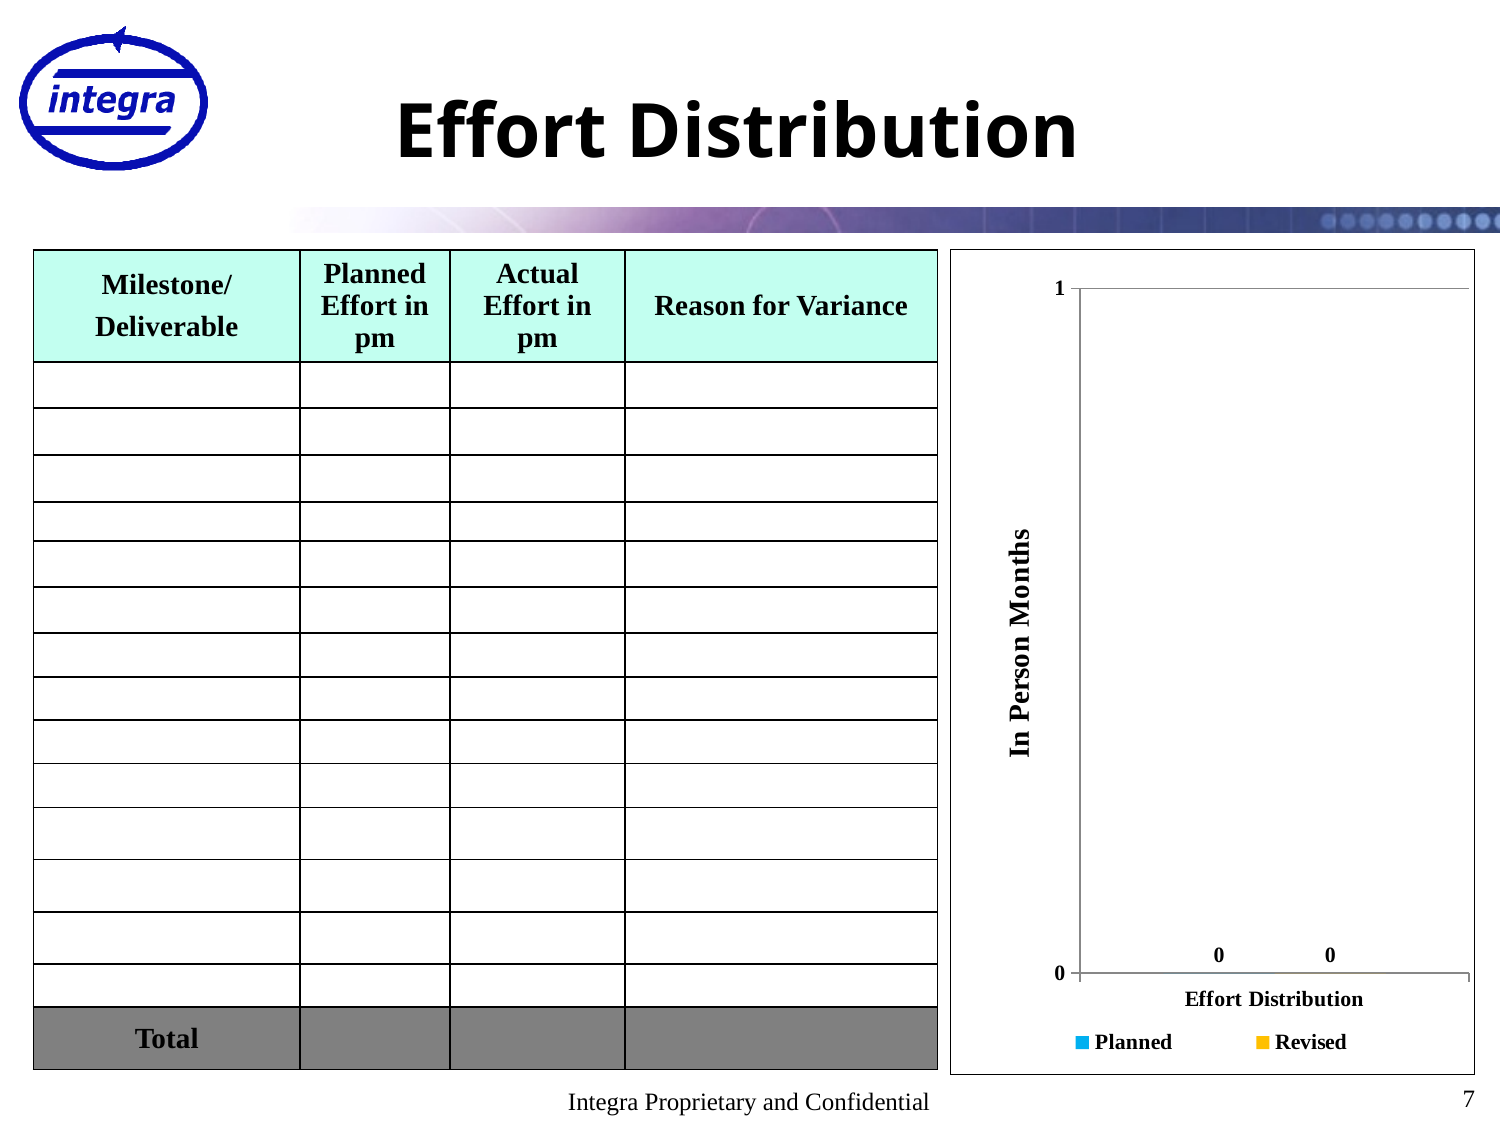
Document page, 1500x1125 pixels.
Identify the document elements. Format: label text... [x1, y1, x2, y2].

footer Integra Proprietary and Confidential [512, 1077, 987, 1125]
table_cell [451, 808, 624, 859]
table_cell [626, 588, 937, 632]
table_cell [626, 456, 937, 501]
table_cell [451, 913, 624, 963]
table_header Planned Effort in pm [301, 251, 449, 361]
table_cell [301, 634, 449, 676]
table_cell [301, 860, 449, 911]
table_cell [626, 409, 937, 454]
table_cell [301, 363, 449, 407]
table_cell [626, 503, 937, 540]
table_header Milestone/ Deliverable [34, 251, 299, 361]
table_cell [301, 409, 449, 454]
table_cell [451, 456, 624, 501]
table_cell [34, 965, 299, 1006]
chart [949, 249, 1476, 1076]
table_cell [301, 721, 449, 763]
table_header Reason for Variance [626, 251, 937, 361]
table_cell [626, 764, 937, 807]
table_cell [451, 634, 624, 676]
table_cell [626, 913, 937, 963]
table_cell [626, 363, 937, 407]
table_cell [34, 588, 299, 632]
table_cell [451, 363, 624, 407]
table_cell [34, 503, 299, 540]
table_cell [451, 1008, 624, 1069]
table_cell [34, 764, 299, 807]
table_cell [451, 503, 624, 540]
picture [12, 21, 213, 176]
table_cell [451, 965, 624, 1006]
table_cell [451, 721, 624, 763]
table_cell [34, 808, 299, 859]
table_cell [301, 588, 449, 632]
table_cell [451, 678, 624, 719]
table_cell [451, 860, 624, 911]
picture [289, 207, 1500, 233]
table_cell [301, 965, 449, 1006]
table_cell [626, 542, 937, 586]
table_cell [626, 634, 937, 676]
table_cell [34, 721, 299, 763]
table_cell [34, 456, 299, 501]
table_cell [626, 721, 937, 763]
table_cell [301, 764, 449, 807]
table_cell [626, 678, 937, 719]
table_cell [626, 808, 937, 859]
table_cell [34, 363, 299, 407]
table_cell [34, 913, 299, 963]
table_cell [451, 588, 624, 632]
table_cell [34, 542, 299, 586]
text_box Effort Distribution [337, 74, 1138, 180]
table_cell [301, 503, 449, 540]
table_cell [301, 542, 449, 586]
table_cell [34, 860, 299, 911]
table_cell [626, 860, 937, 911]
table_cell [626, 1008, 937, 1069]
table_header Actual Effort in pm [451, 251, 624, 361]
table_cell [34, 678, 299, 719]
table_cell [301, 913, 449, 963]
table_cell [301, 1008, 449, 1069]
table_cell [34, 409, 299, 454]
table_cell [451, 542, 624, 586]
table_cell [34, 634, 299, 676]
table_cell [301, 456, 449, 501]
table_cell [626, 965, 937, 1006]
table_cell Total [34, 1008, 299, 1069]
table_cell [451, 764, 624, 807]
table_cell [451, 409, 624, 454]
table_cell [301, 808, 449, 859]
slide_number 7 [1437, 1074, 1500, 1125]
table_cell [301, 678, 449, 719]
